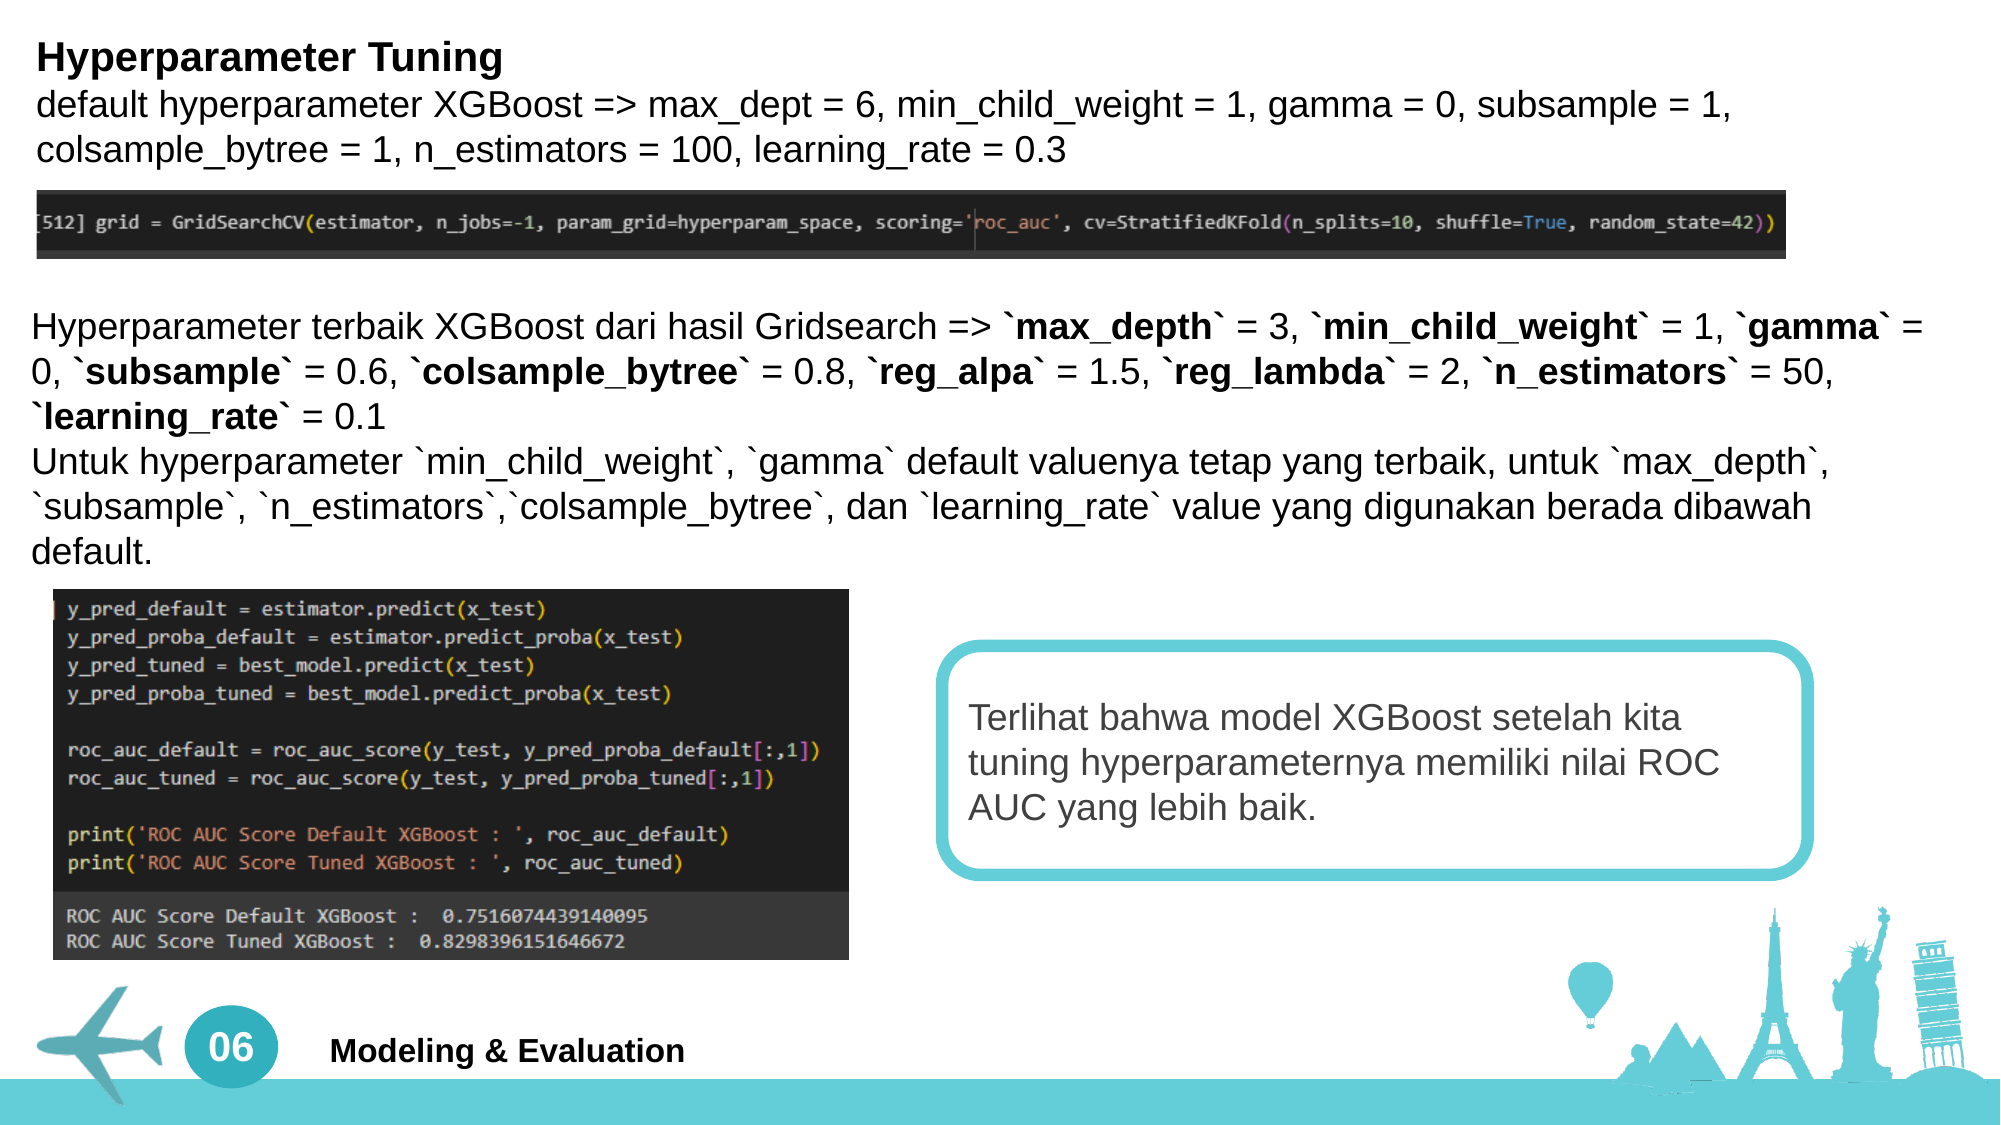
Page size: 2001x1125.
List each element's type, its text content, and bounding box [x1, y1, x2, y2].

text_box Terlihat bahwa model XGBoost setelah kita tuning hyperparameternya memiliki nilai ROC AUC yang lebih baik. [941, 644, 1809, 876]
picture [53, 589, 849, 960]
picture [1830, 906, 1893, 1083]
picture [37, 982, 163, 1109]
text_box Hyperparameter Tuning default hyperparameter XGBoost => max_dept = 6, min_child_weight = 1, gamma = 0, subsample = 1, colsample_bytree = 1, n_estimators = 100, learning_rate = 0.3 [21, 22, 1947, 228]
picture [1899, 940, 1990, 1086]
picture [1568, 962, 1727, 1096]
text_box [173, 1005, 927, 1089]
picture [36, 190, 1786, 259]
picture [1733, 908, 1816, 1083]
text_box Hyperparameter terbaik XGBoost dari hasil Gridsearch => `max_depth` = 3, `min_child_weight` = 1, `gamma` = 0, `subsample` = 0.6, `colsample_bytree` = 0.8, `reg_alpa` = 1.5, `reg_lambda` = 2, `n_estimators` = 50, `learning_rate` = 0.1 Untuk hyperparameter `min_child_weight`, `gamma` default valuenya tetap yang terbaik, untuk `max_depth`, `subsample`, `n_estimators`,`colsample_bytree`, dan `learning_rate` value yang digunakan berada dibawah default. [16, 294, 1942, 669]
